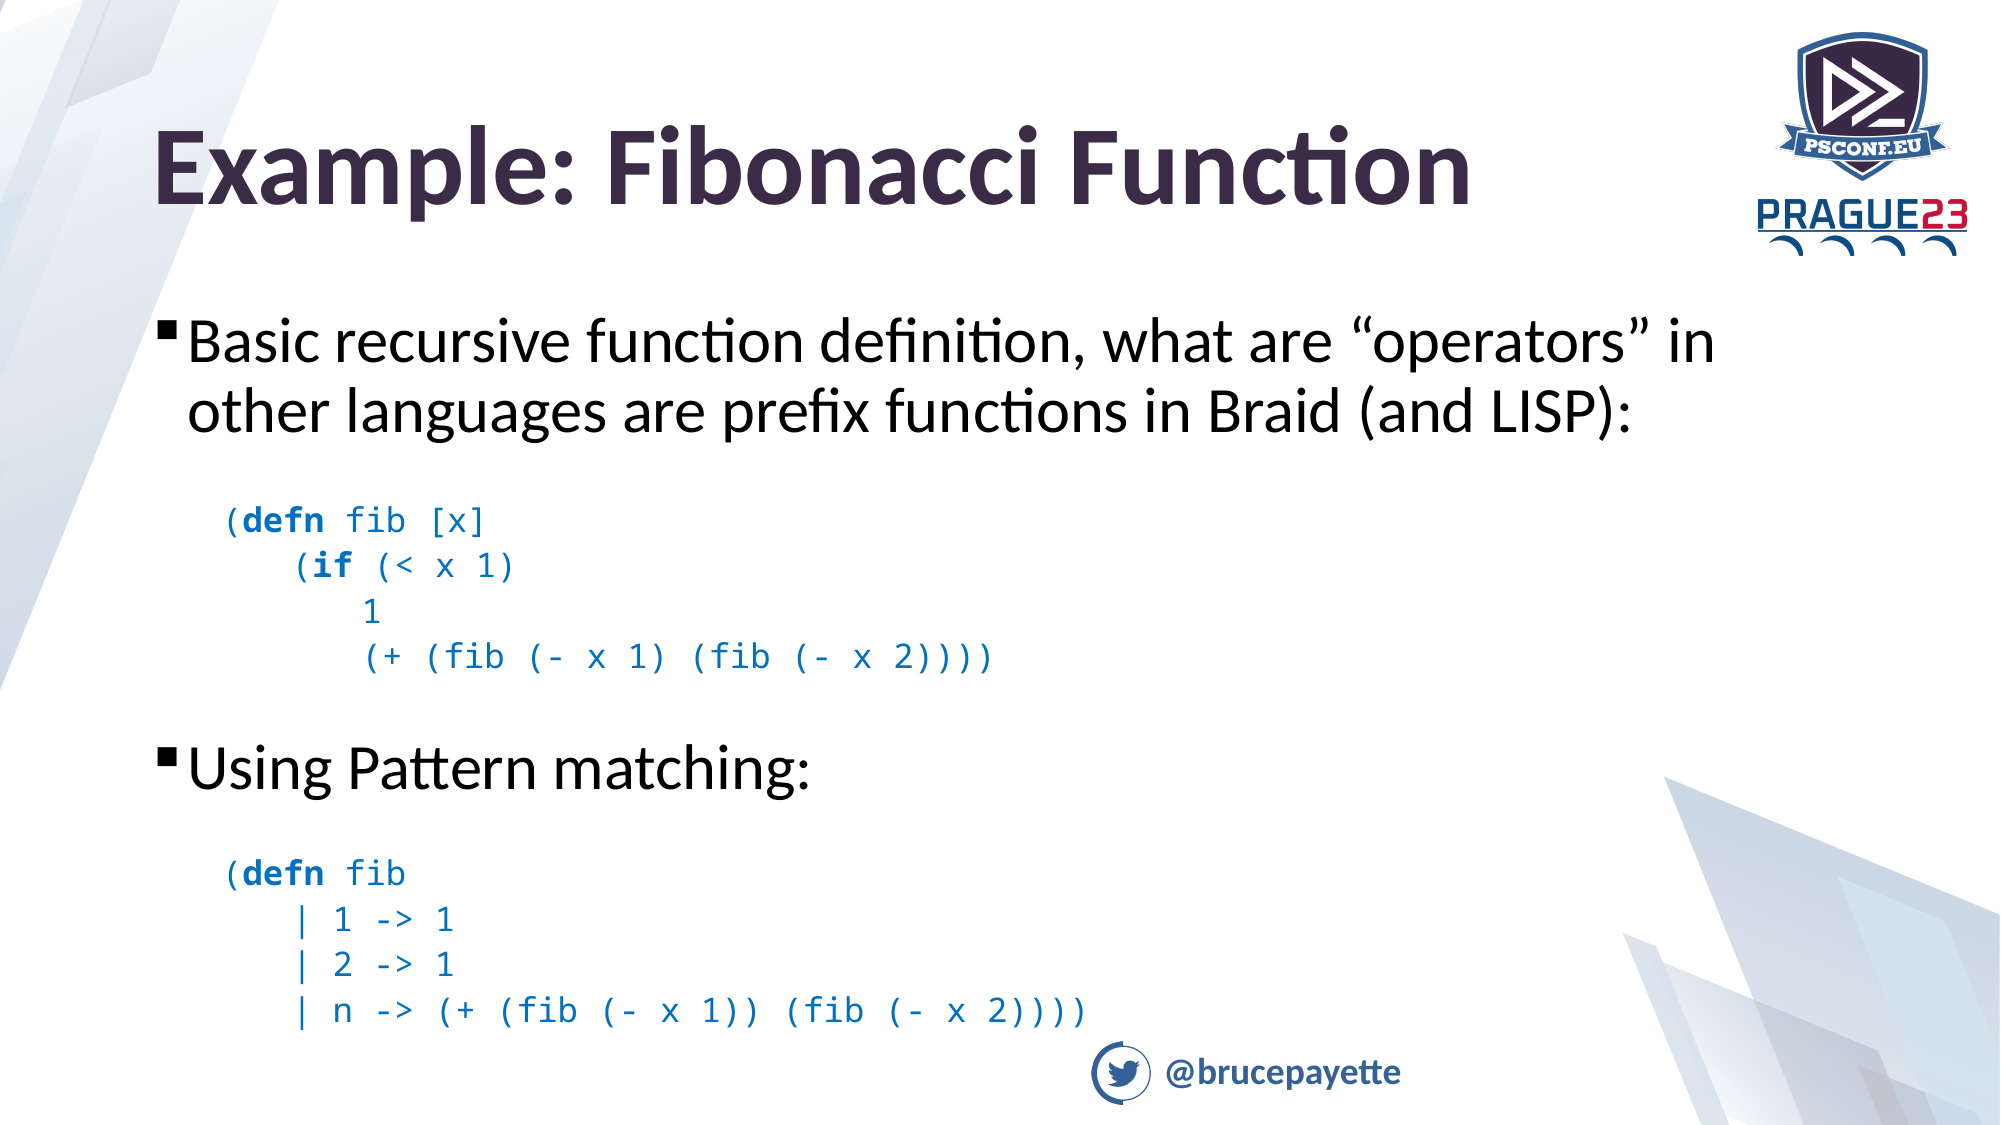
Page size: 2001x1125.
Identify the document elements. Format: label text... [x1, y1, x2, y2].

title Example: Fibonacci Function [137, 59, 1735, 278]
picture [0, 0, 2000, 1125]
list Basic recursive function definition, what are “operators” in other languages are prefix functions in Braid (and LISP): (defn fib [x] (if (< x 1) 1 (+ (fib (- x 1) (fib (- x 2)))) Using Pattern matching: (defn fib | 1 -> 1 | 2 -> 1 | n -> (+ (fib (- x 1)) (fib (- x 2)))) [137, 299, 1863, 1041]
